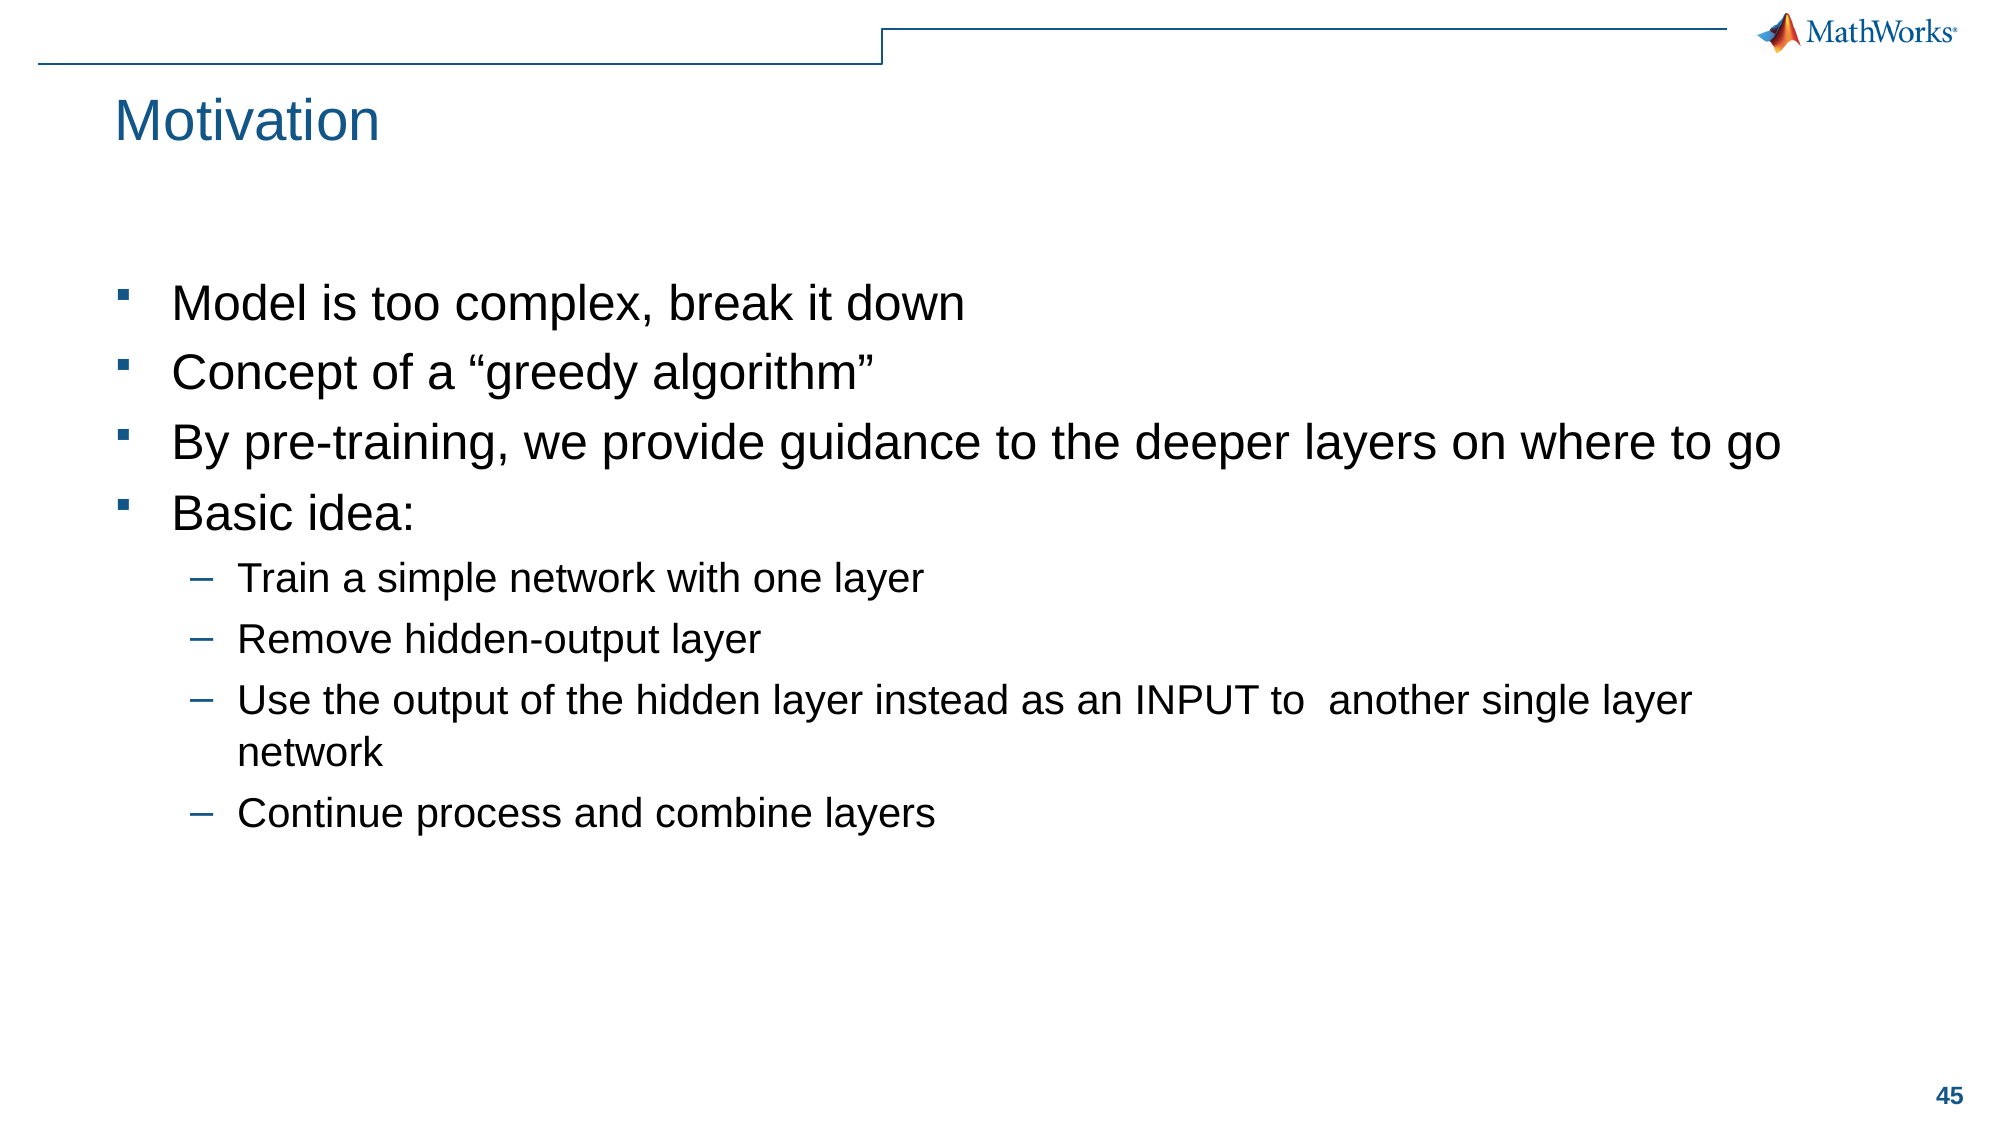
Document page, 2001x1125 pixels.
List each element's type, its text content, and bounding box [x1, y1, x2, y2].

picture [1751, 3, 1970, 63]
title Motivation [99, 75, 1867, 238]
list Model is too complex, break it down Concept of a “greedy algorithm” By pre-training, we provide guidance to the deeper layers on where to go Basic idea: Train a simple network with one layer Remove hidden-output layer Use the output of the hidden layer instead as an INPUT to another single layer network Continue process and combine layers [99, 262, 1867, 1025]
